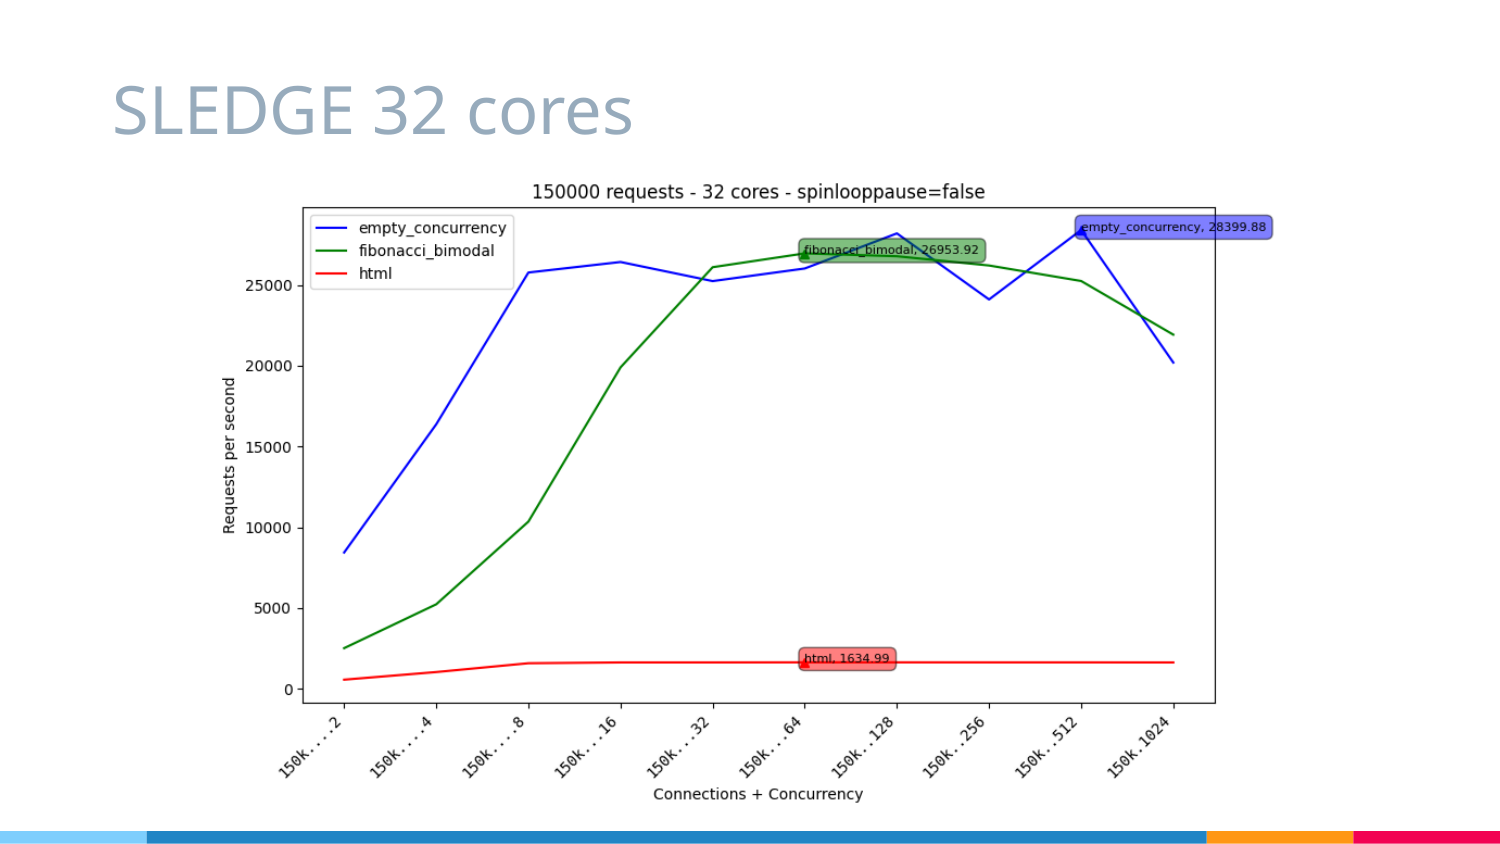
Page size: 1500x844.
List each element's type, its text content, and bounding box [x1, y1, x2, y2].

title SLEDGE 32 cores [97, 21, 1500, 163]
picture [207, 167, 1293, 820]
